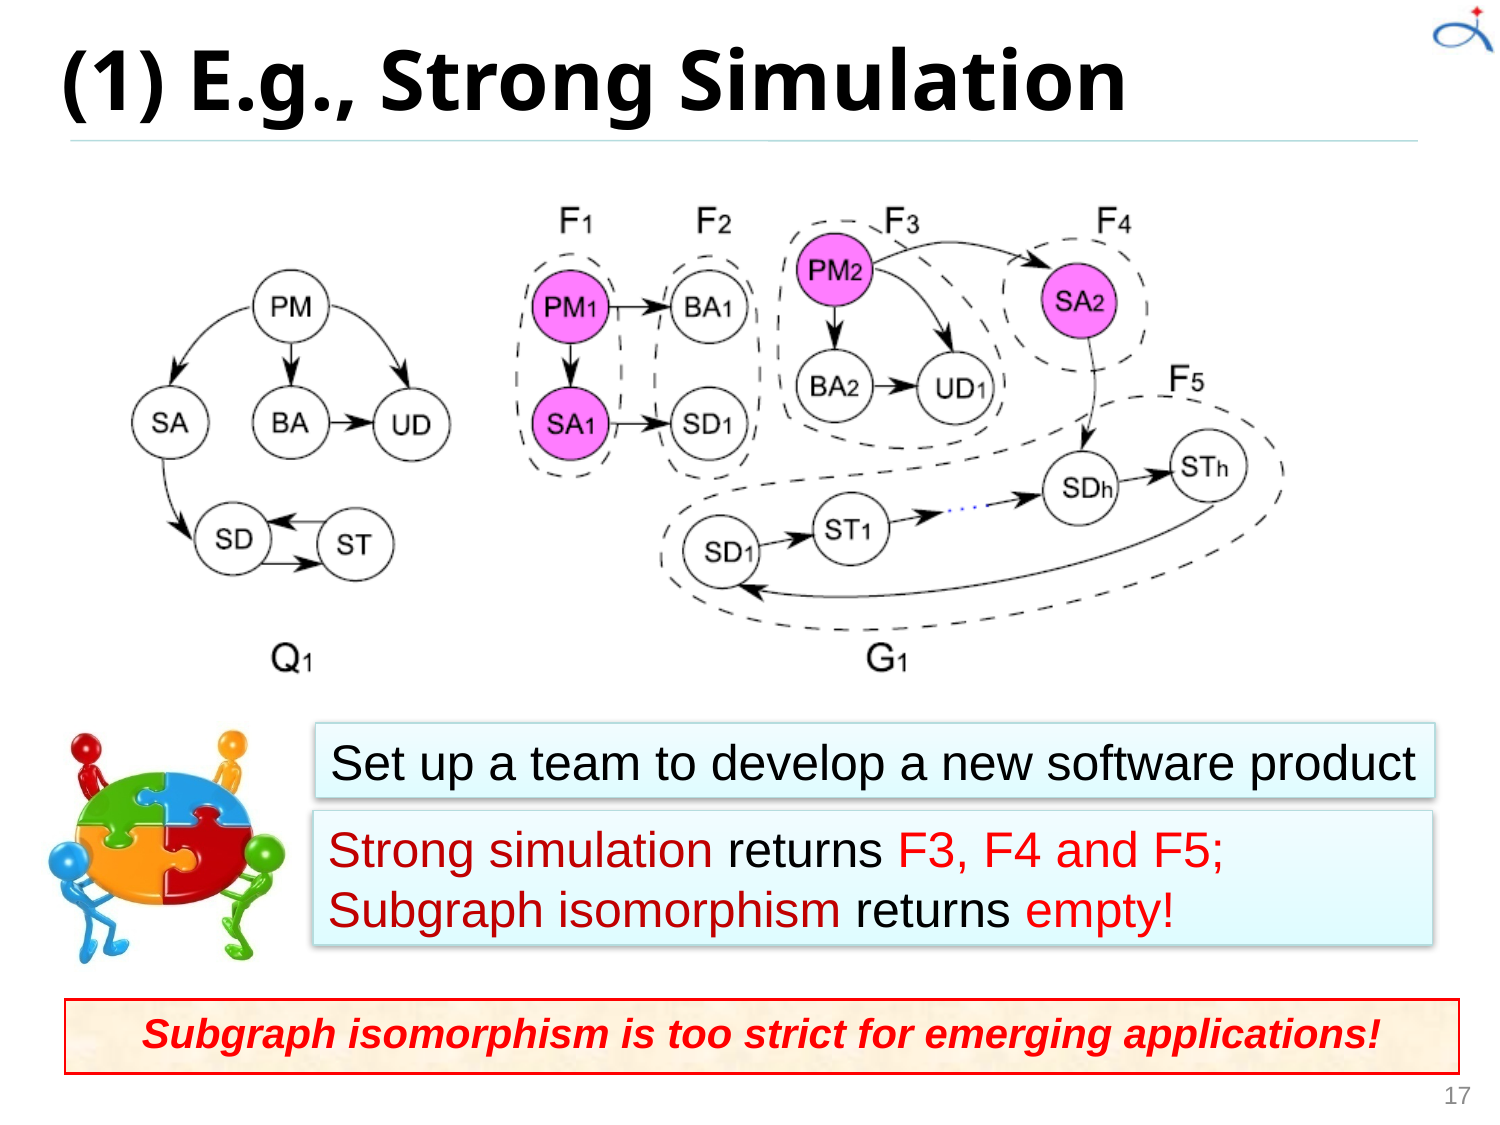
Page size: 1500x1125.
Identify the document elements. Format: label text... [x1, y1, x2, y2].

text_box Subgraph isomorphism is too strict for emerging applications! [64, 999, 1459, 1074]
picture [41, 721, 292, 973]
picture [1432, 5, 1495, 55]
title (1) E.g., Strong Simulation [46, 11, 1419, 143]
text_box Strong simulation returns F3, F4 and F5; Subgraph isomorphism returns empty! [312, 810, 1433, 946]
picture [94, 145, 1318, 705]
slide_number 17 [1136, 1065, 1487, 1125]
text_box Set up a team to develop a new software product [315, 722, 1436, 798]
